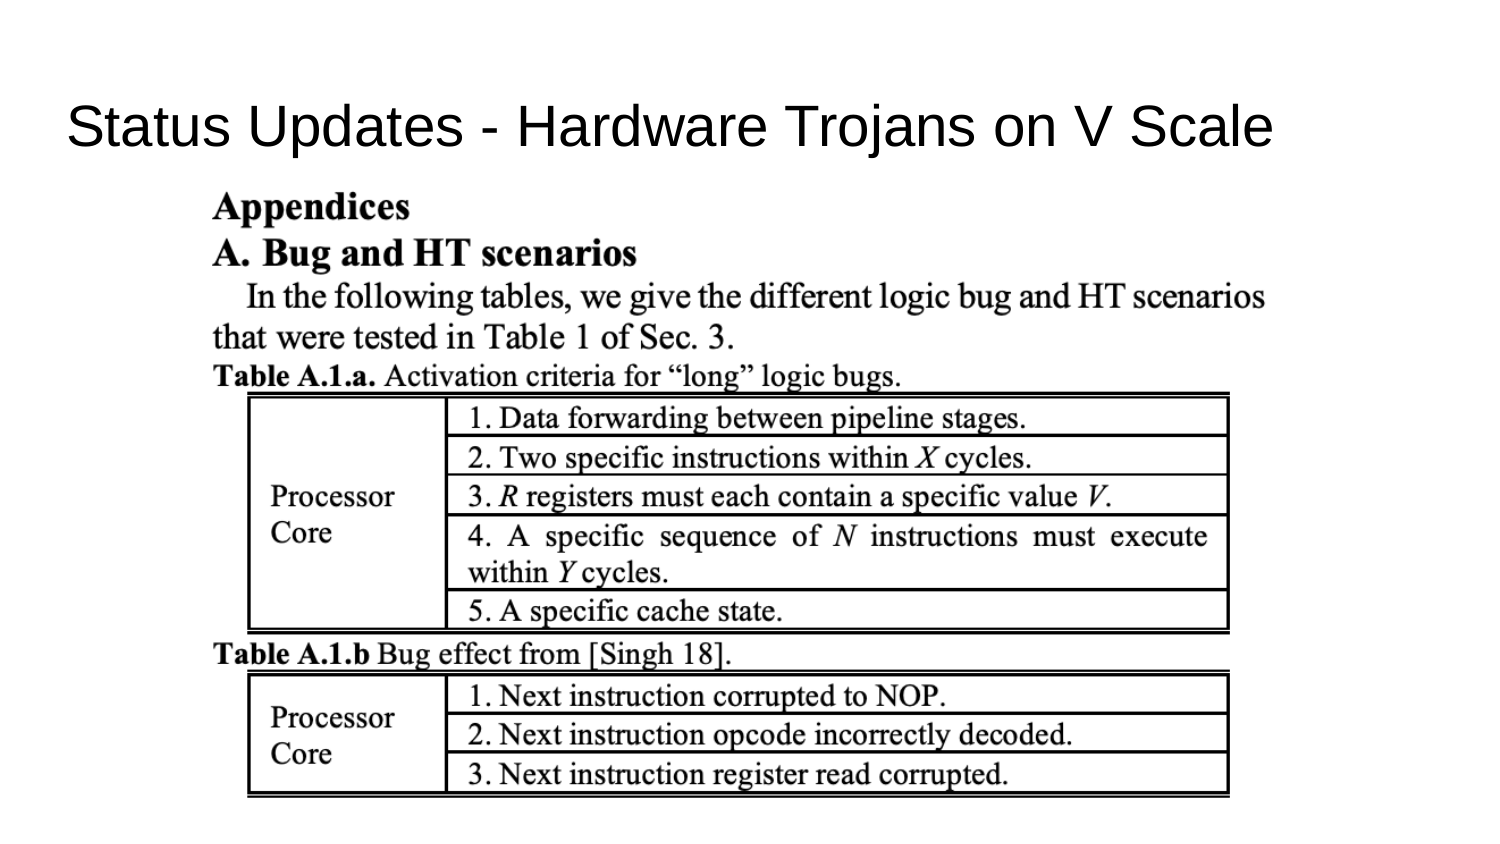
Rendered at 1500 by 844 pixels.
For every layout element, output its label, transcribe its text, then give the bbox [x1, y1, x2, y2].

picture [194, 182, 1306, 799]
title Status Updates - Hardware Trojans on V Scale [51, 72, 1449, 167]
